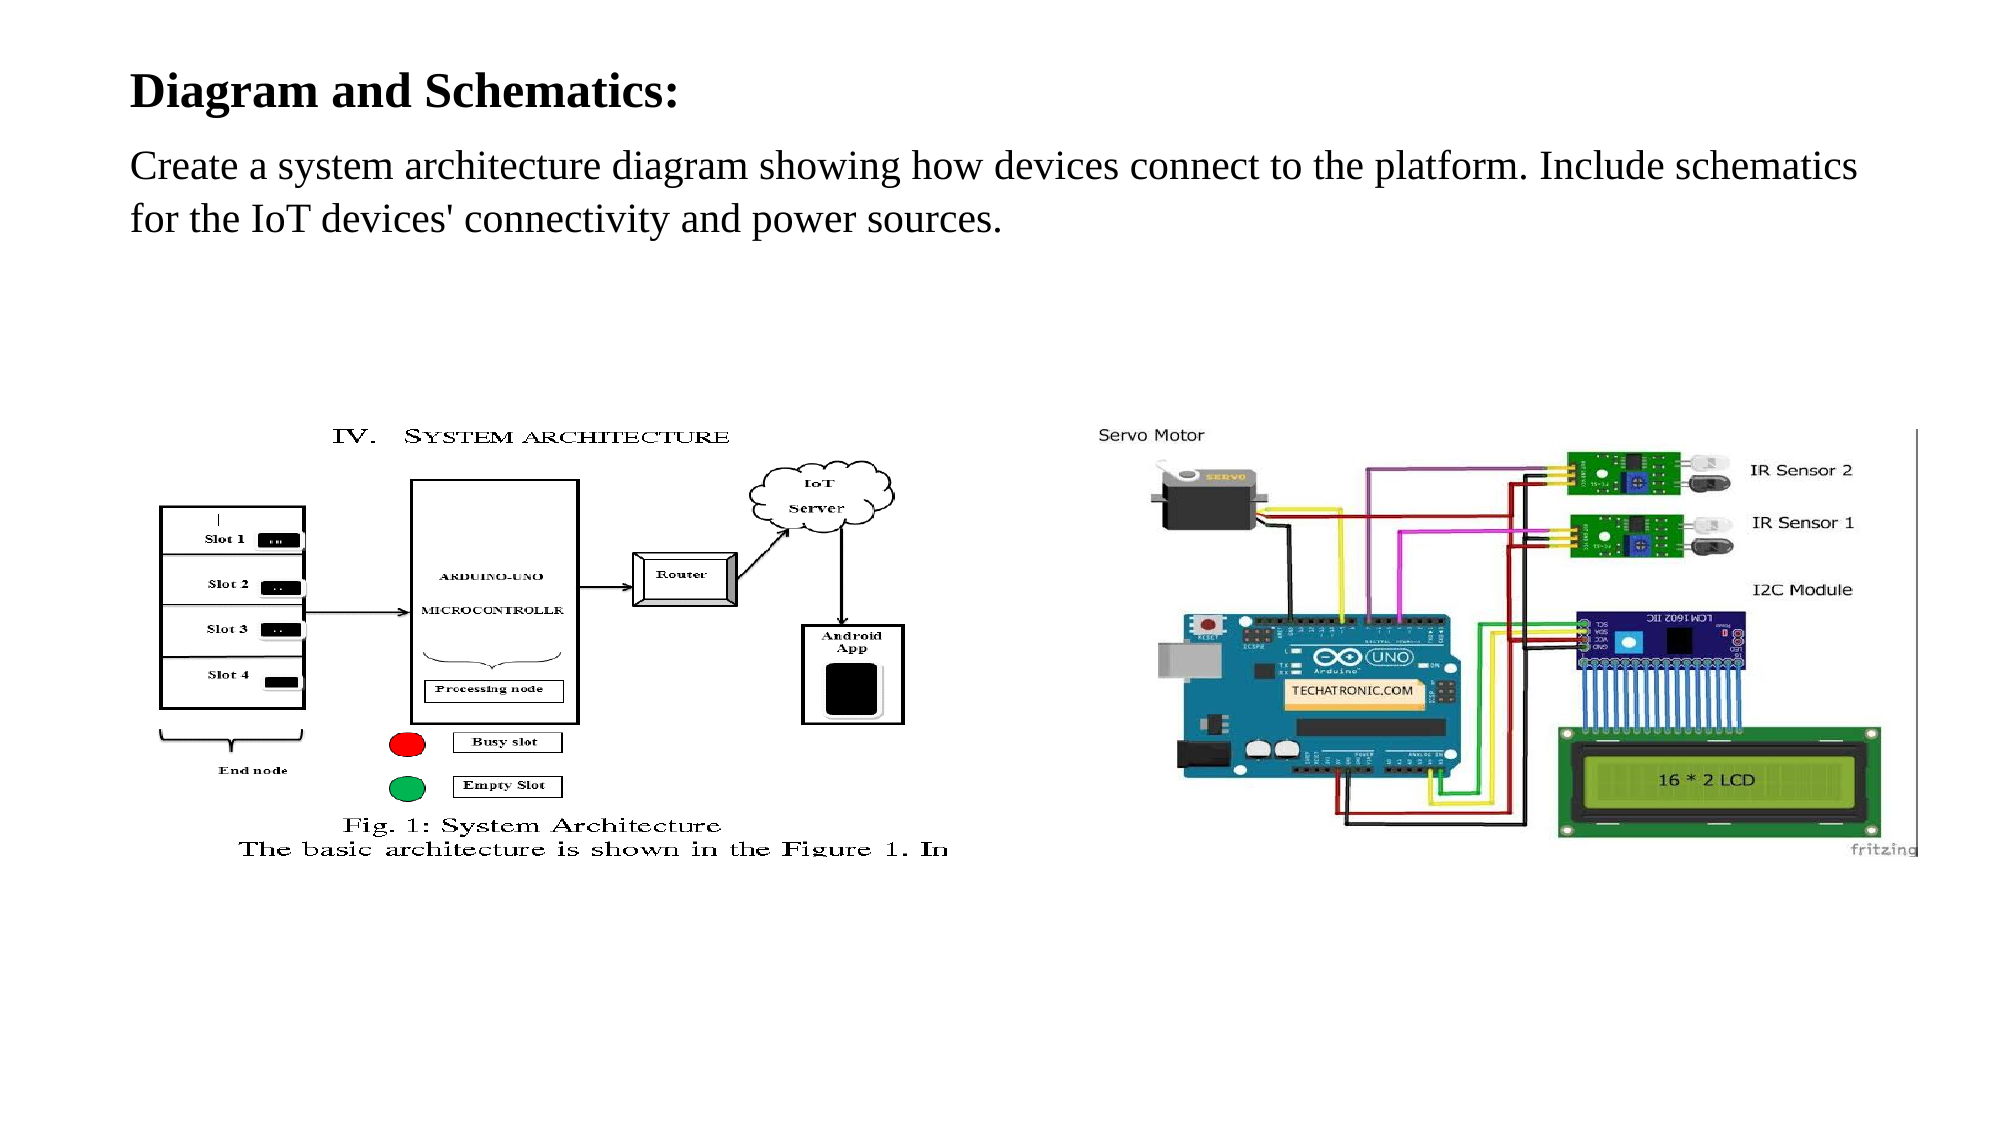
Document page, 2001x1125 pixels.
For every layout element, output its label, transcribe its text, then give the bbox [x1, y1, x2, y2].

text_box Diagram and Schematics: Create a system architecture diagram showing how devices connect to the platform. Include schematics for the IoT devices' connectivity and power sources. [115, 45, 1885, 311]
picture [1099, 429, 1918, 857]
picture [157, 429, 947, 857]
